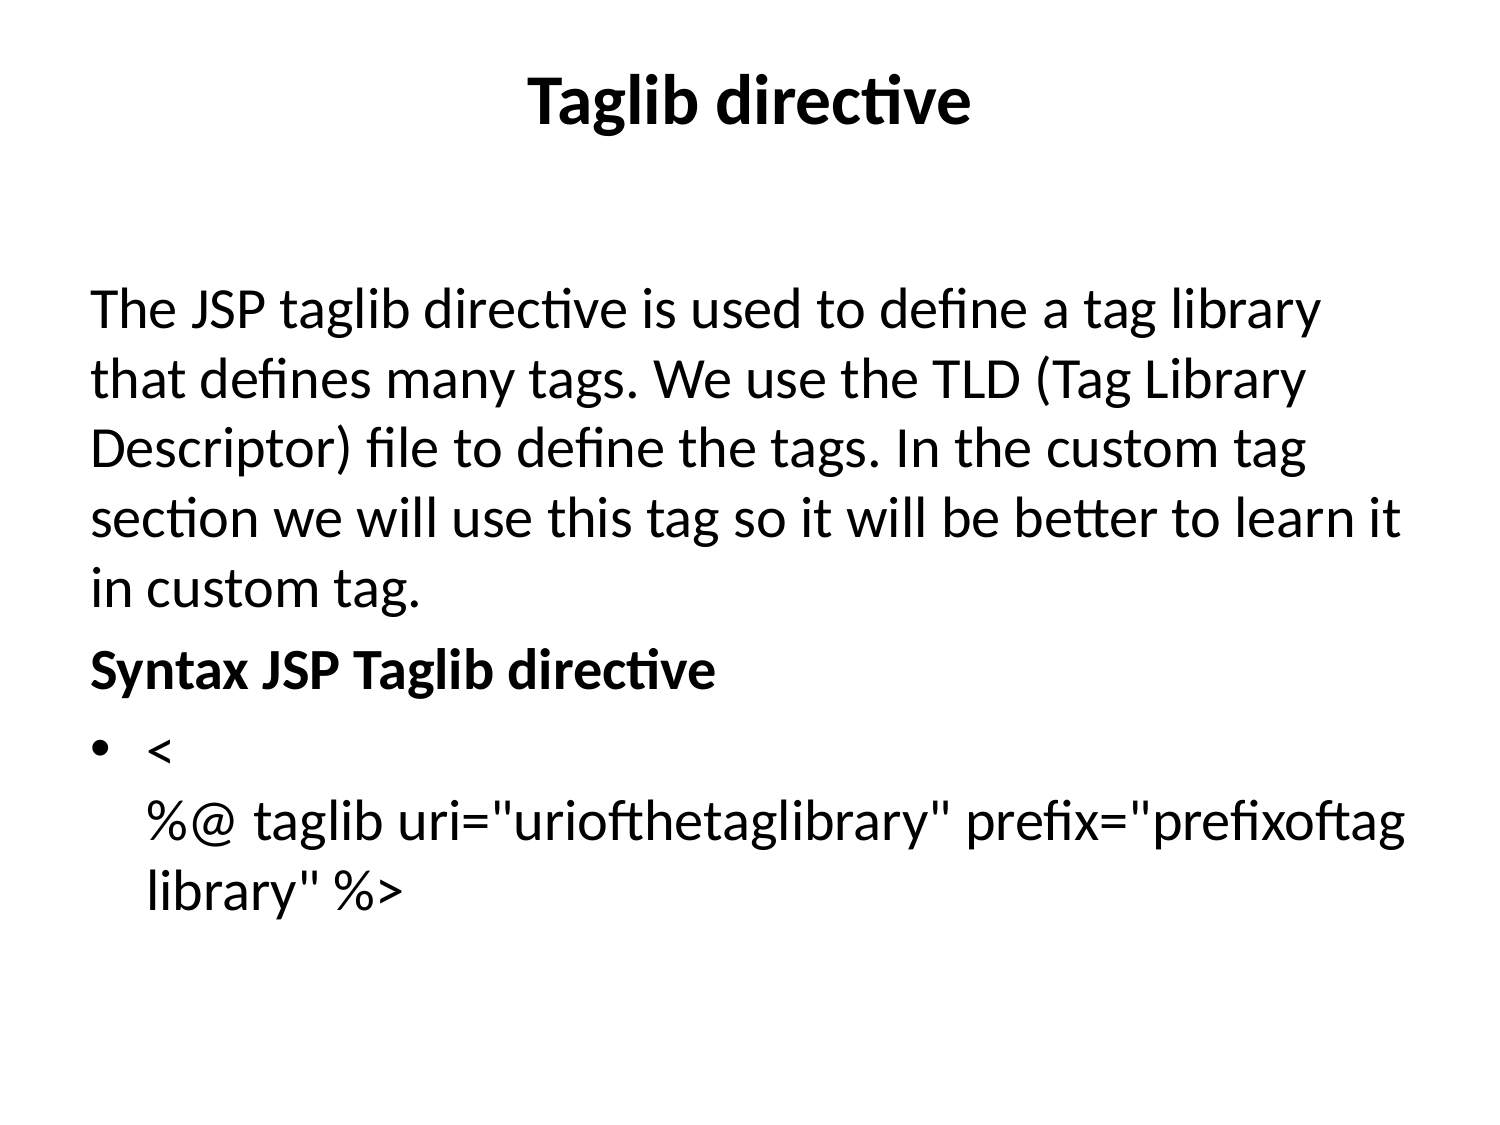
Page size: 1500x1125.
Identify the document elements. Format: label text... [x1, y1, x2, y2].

title Taglib directive [75, 45, 1425, 233]
list The JSP taglib directive is used to define a tag library that defines many tags. We use the TLD (Tag Library Descriptor) file to define the tags. In the custom tag section we will use this tag so it will be better to learn it in custom tag. Syntax JSP Taglib directive <%@ taglib uri="uriofthetaglibrary" prefix="prefixoftaglibrary" %> [75, 262, 1425, 1005]
